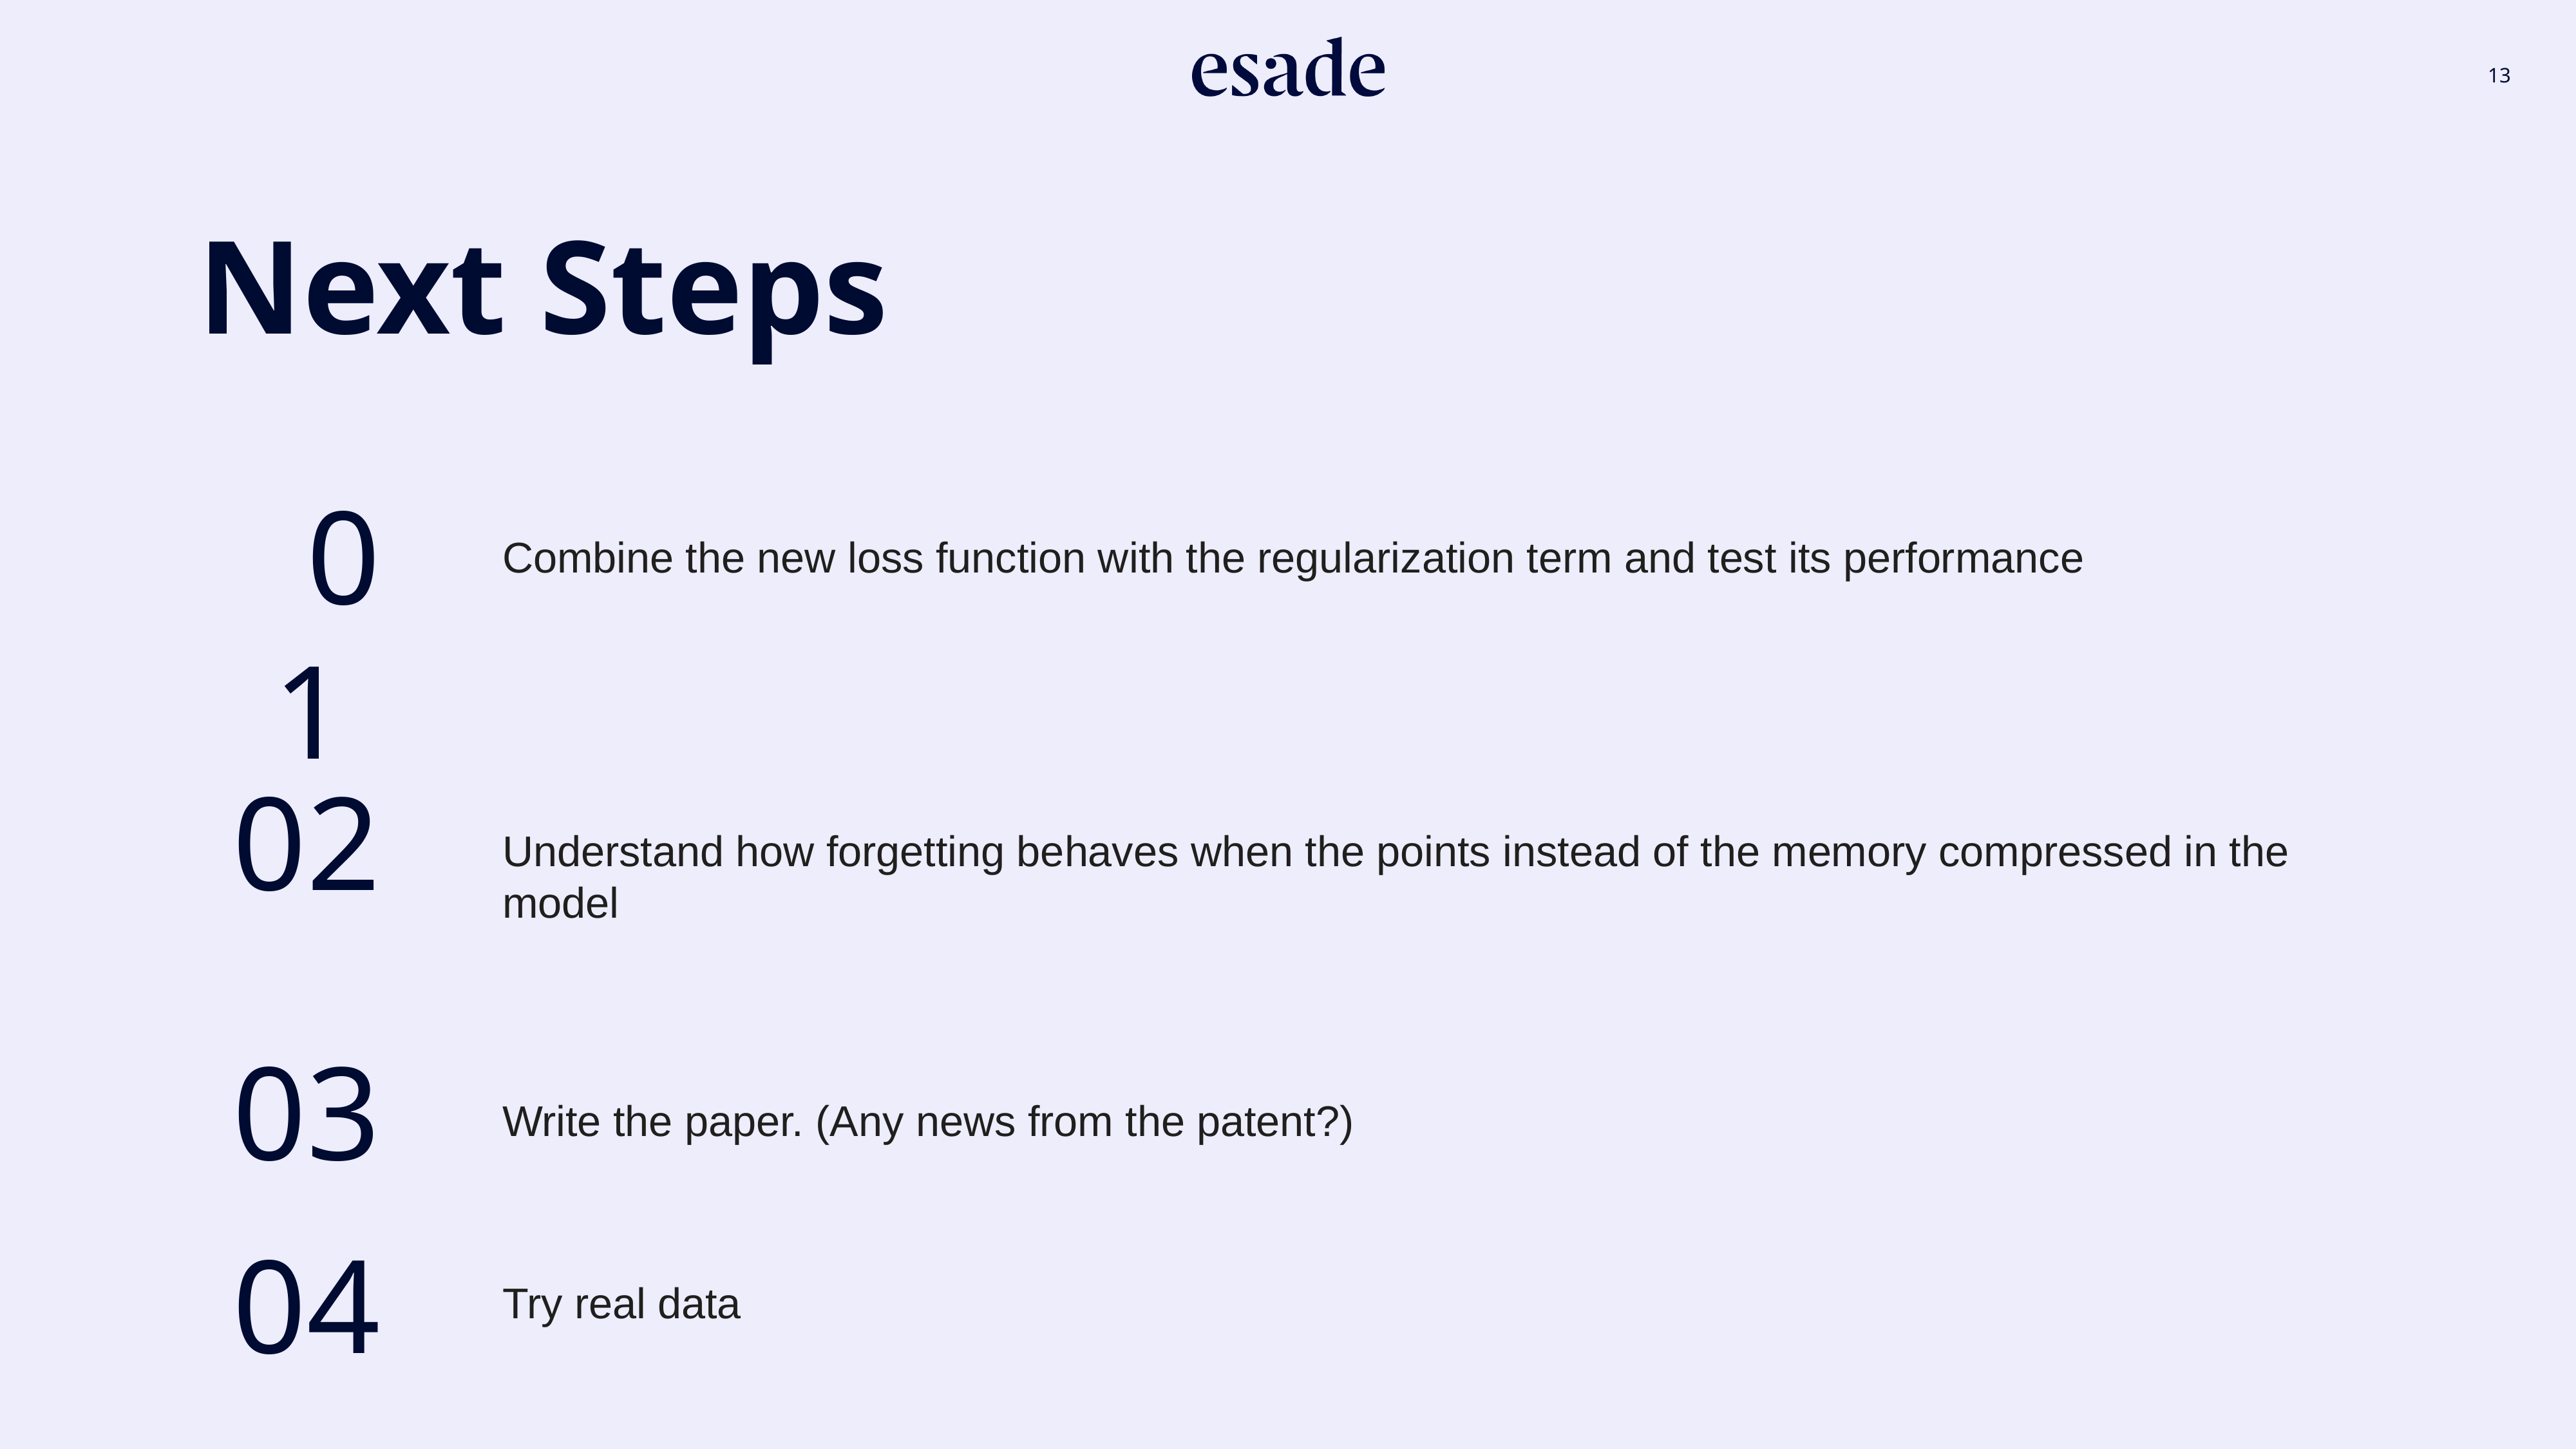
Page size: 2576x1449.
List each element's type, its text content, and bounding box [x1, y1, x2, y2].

text_box Next Steps [188, 200, 898, 365]
text_box 04 [176, 1220, 390, 1385]
picture [1192, 37, 1385, 97]
text_box Try real data [493, 1271, 2336, 1332]
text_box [231, 470, 2277, 636]
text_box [176, 756, 2336, 933]
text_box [176, 1026, 2336, 1192]
